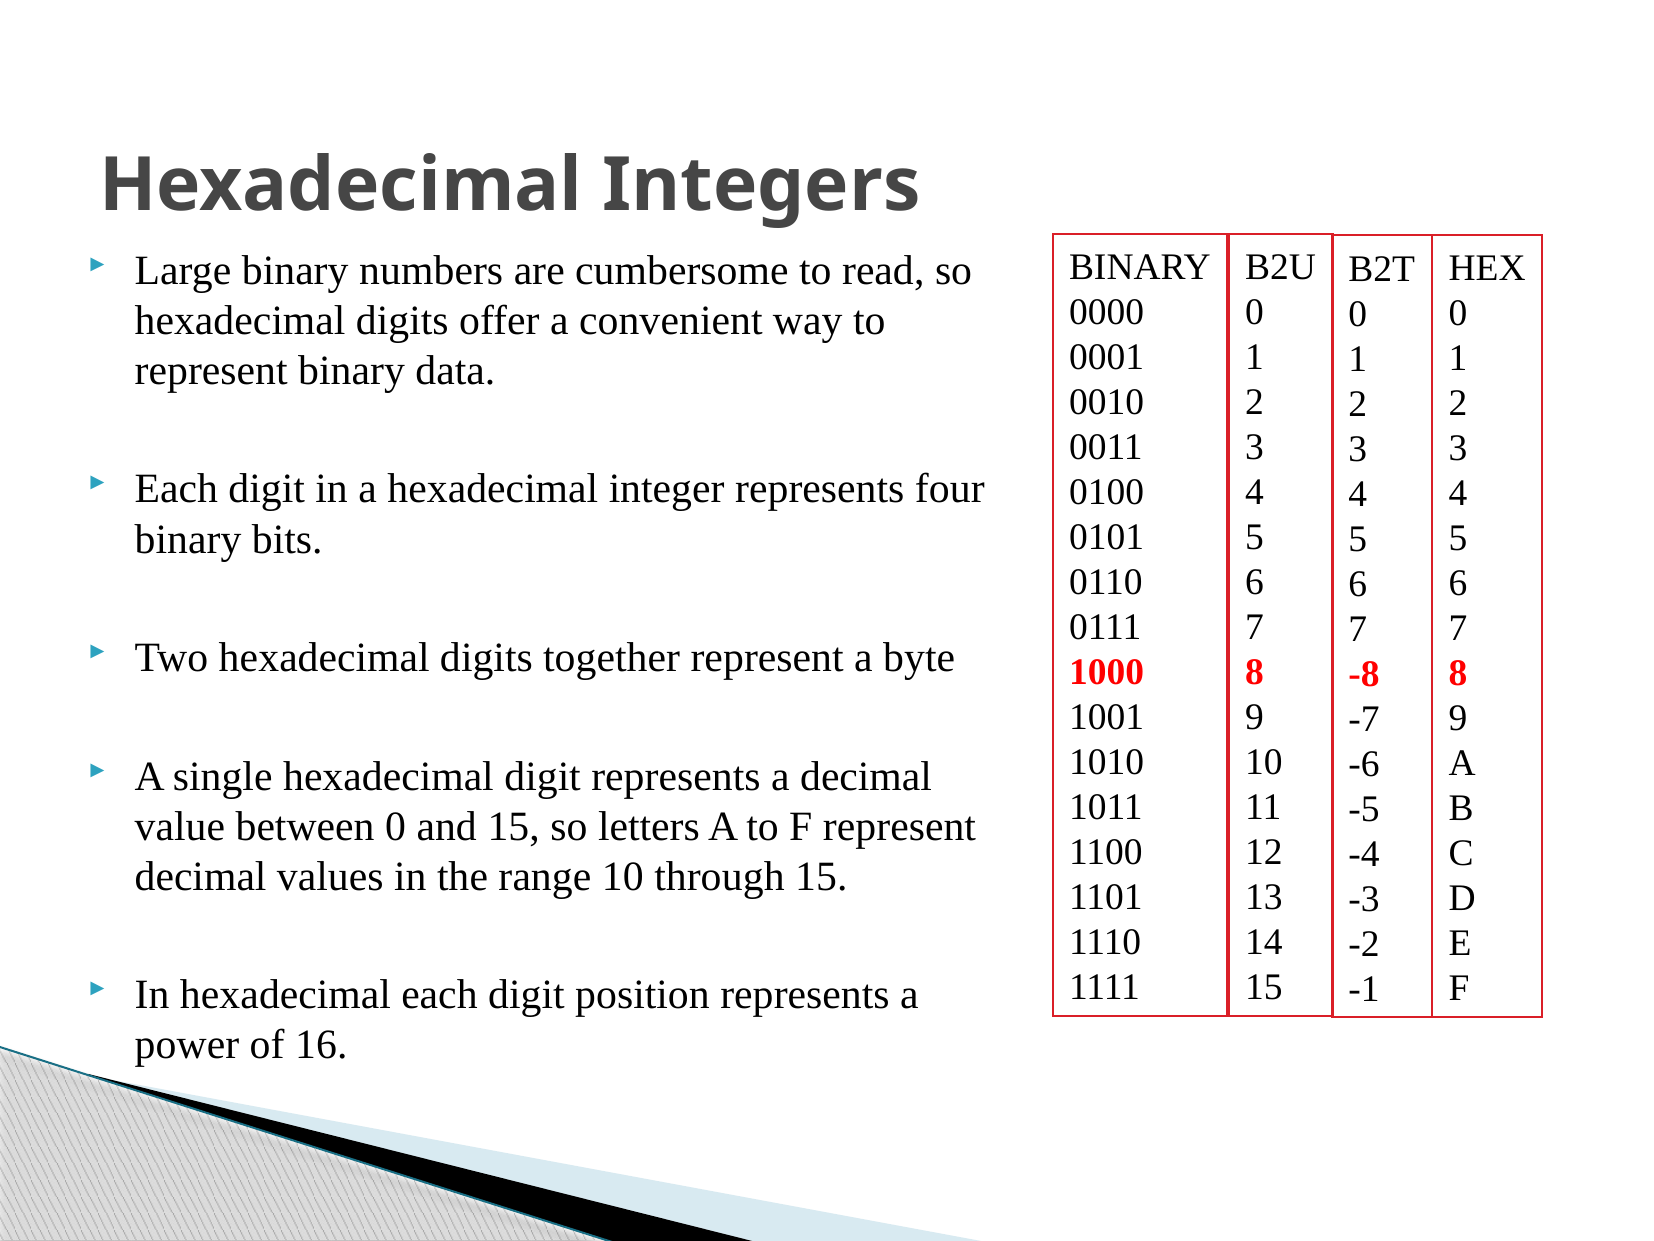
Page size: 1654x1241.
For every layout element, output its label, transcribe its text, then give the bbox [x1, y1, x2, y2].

text_box HEX 0 1 2 3 4 5 6 7 8 9 A B C D E F [1432, 235, 1543, 1017]
text_box B2T 0 1 2 3 4 5 6 7 -8 -7 -6 -5 -4 -3 -2 -1 [1331, 235, 1432, 1017]
list Large binary numbers are cumbersome to read, so hexadecimal digits offer a convenient way to represent binary data. Each digit in a hexadecimal integer represents four binary bits. Two hexadecimal digits together represent a byte A single hexadecimal digit represents a decimal value between 0 and 15, so letters A to F represent decimal values in the range 10 through 15. In hexadecimal each digit position represents a power of 16. [51, 234, 1046, 1120]
text_box B2U 0 1 2 3 4 5 6 7 8 9 10 11 12 13 14 15 [1228, 234, 1333, 1016]
text_box BINARY 0000 0001 0010 0011 0100 0101 0110 0111 1000 1001 1010 1011 1100 1101 1110 1111 [1052, 234, 1228, 1016]
title Hexadecimal Integers [82, 127, 1571, 235]
